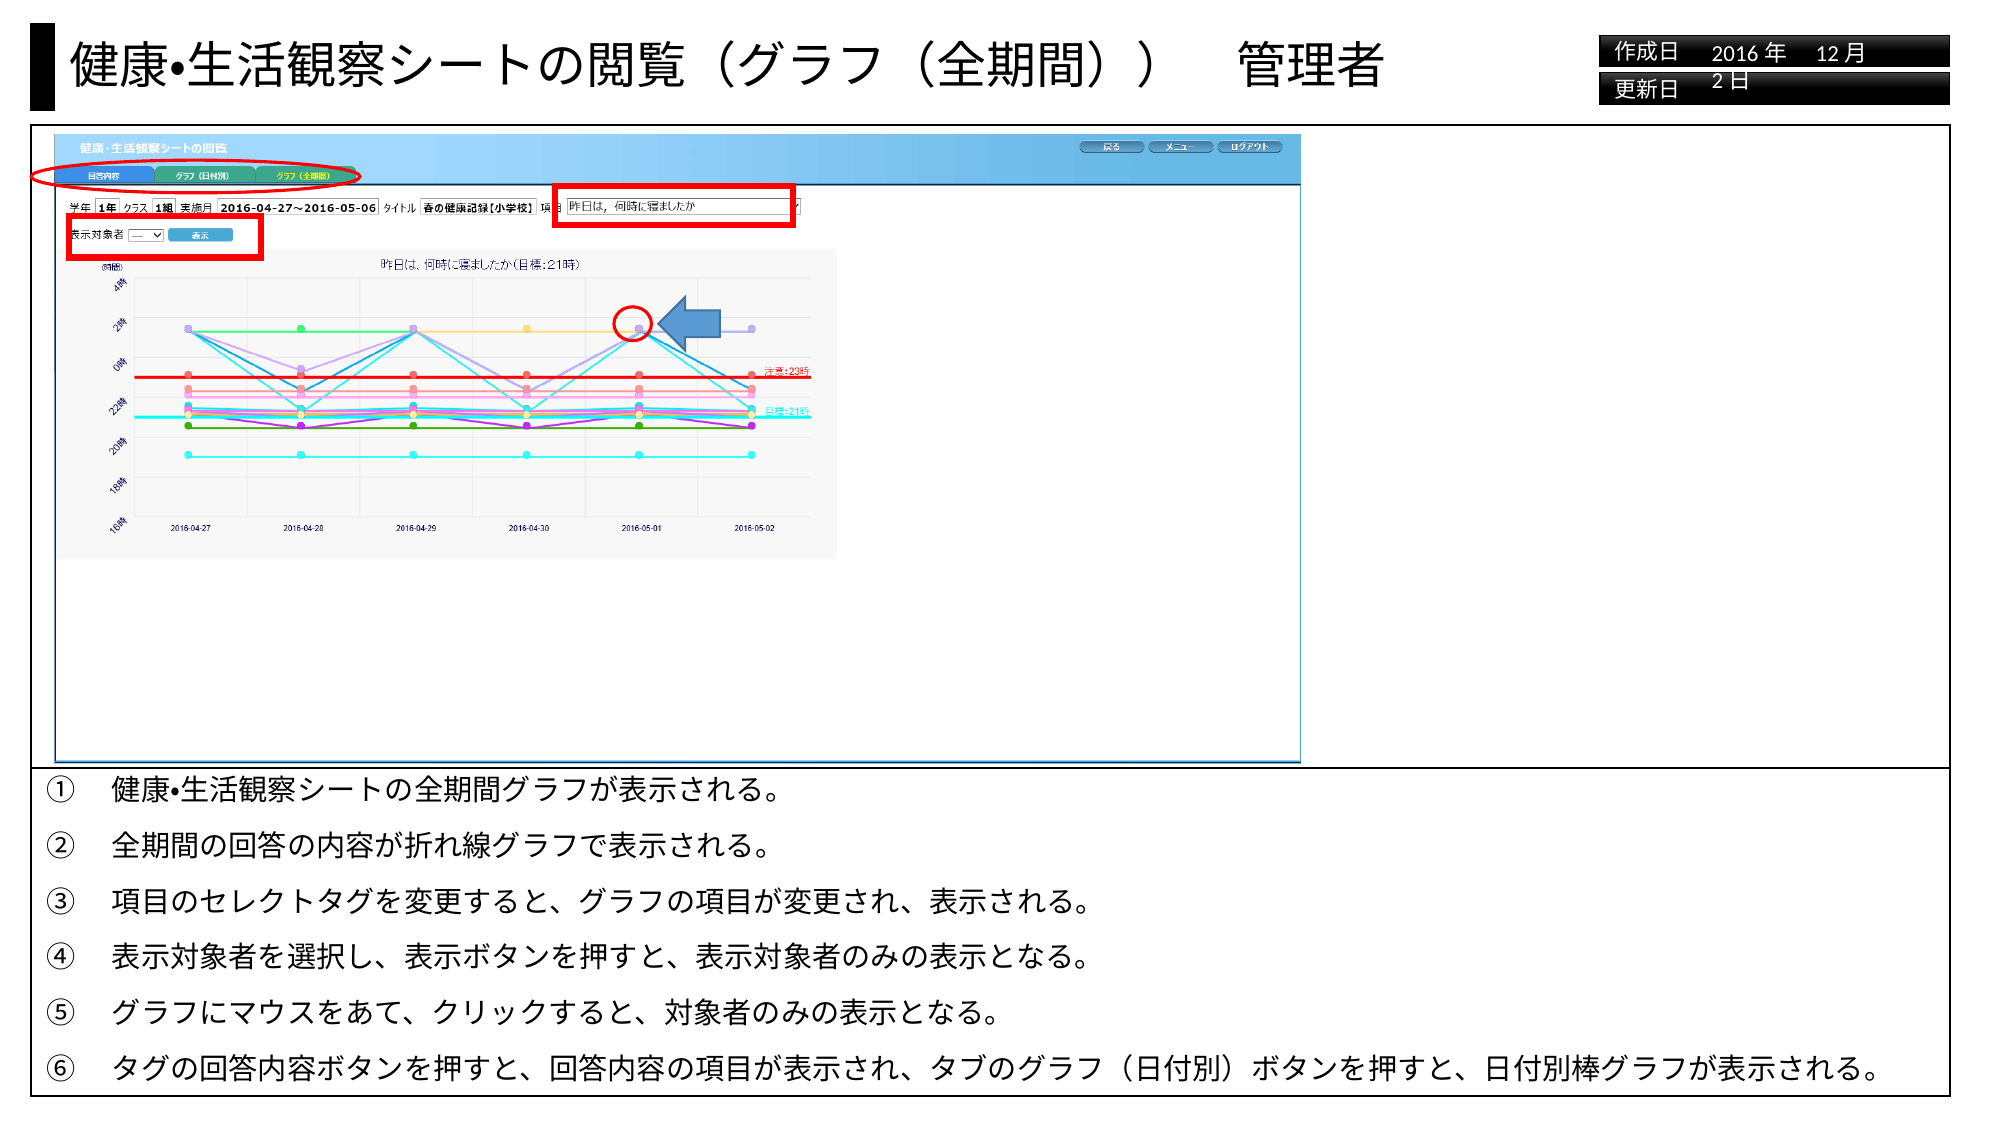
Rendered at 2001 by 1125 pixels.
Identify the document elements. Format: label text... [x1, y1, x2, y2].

text_box [30, 167, 54, 186]
list ① 健康・生活観察シートの全期間グラフが表示される。 ② 全期間の回答の内容が折れ線グラフで表示される。 ③ 項目のセレクトタグを変更すると、グラフの項目が変更され、表示される。 ④ 表示対象者を選択し、表示ボタンを押すと、表示対象者のみの表示となる。 ⑤ グラフにマウスをあて、クリックすると、対象者のみの表示となる。 ⑥ タグの回答内容ボタンを押すと、回答内容の項目が表示され、タブのグラフ（日付別）ボタンを押すと、日付別棒グラフが表示される。 [31, 763, 1950, 1095]
title 健康・生活観察シートの閲覧（グラフ（全期間）） 管理者 [54, 24, 1586, 111]
text_box 2016年 12月 2日 [1696, 30, 1923, 101]
picture [54, 134, 1301, 764]
